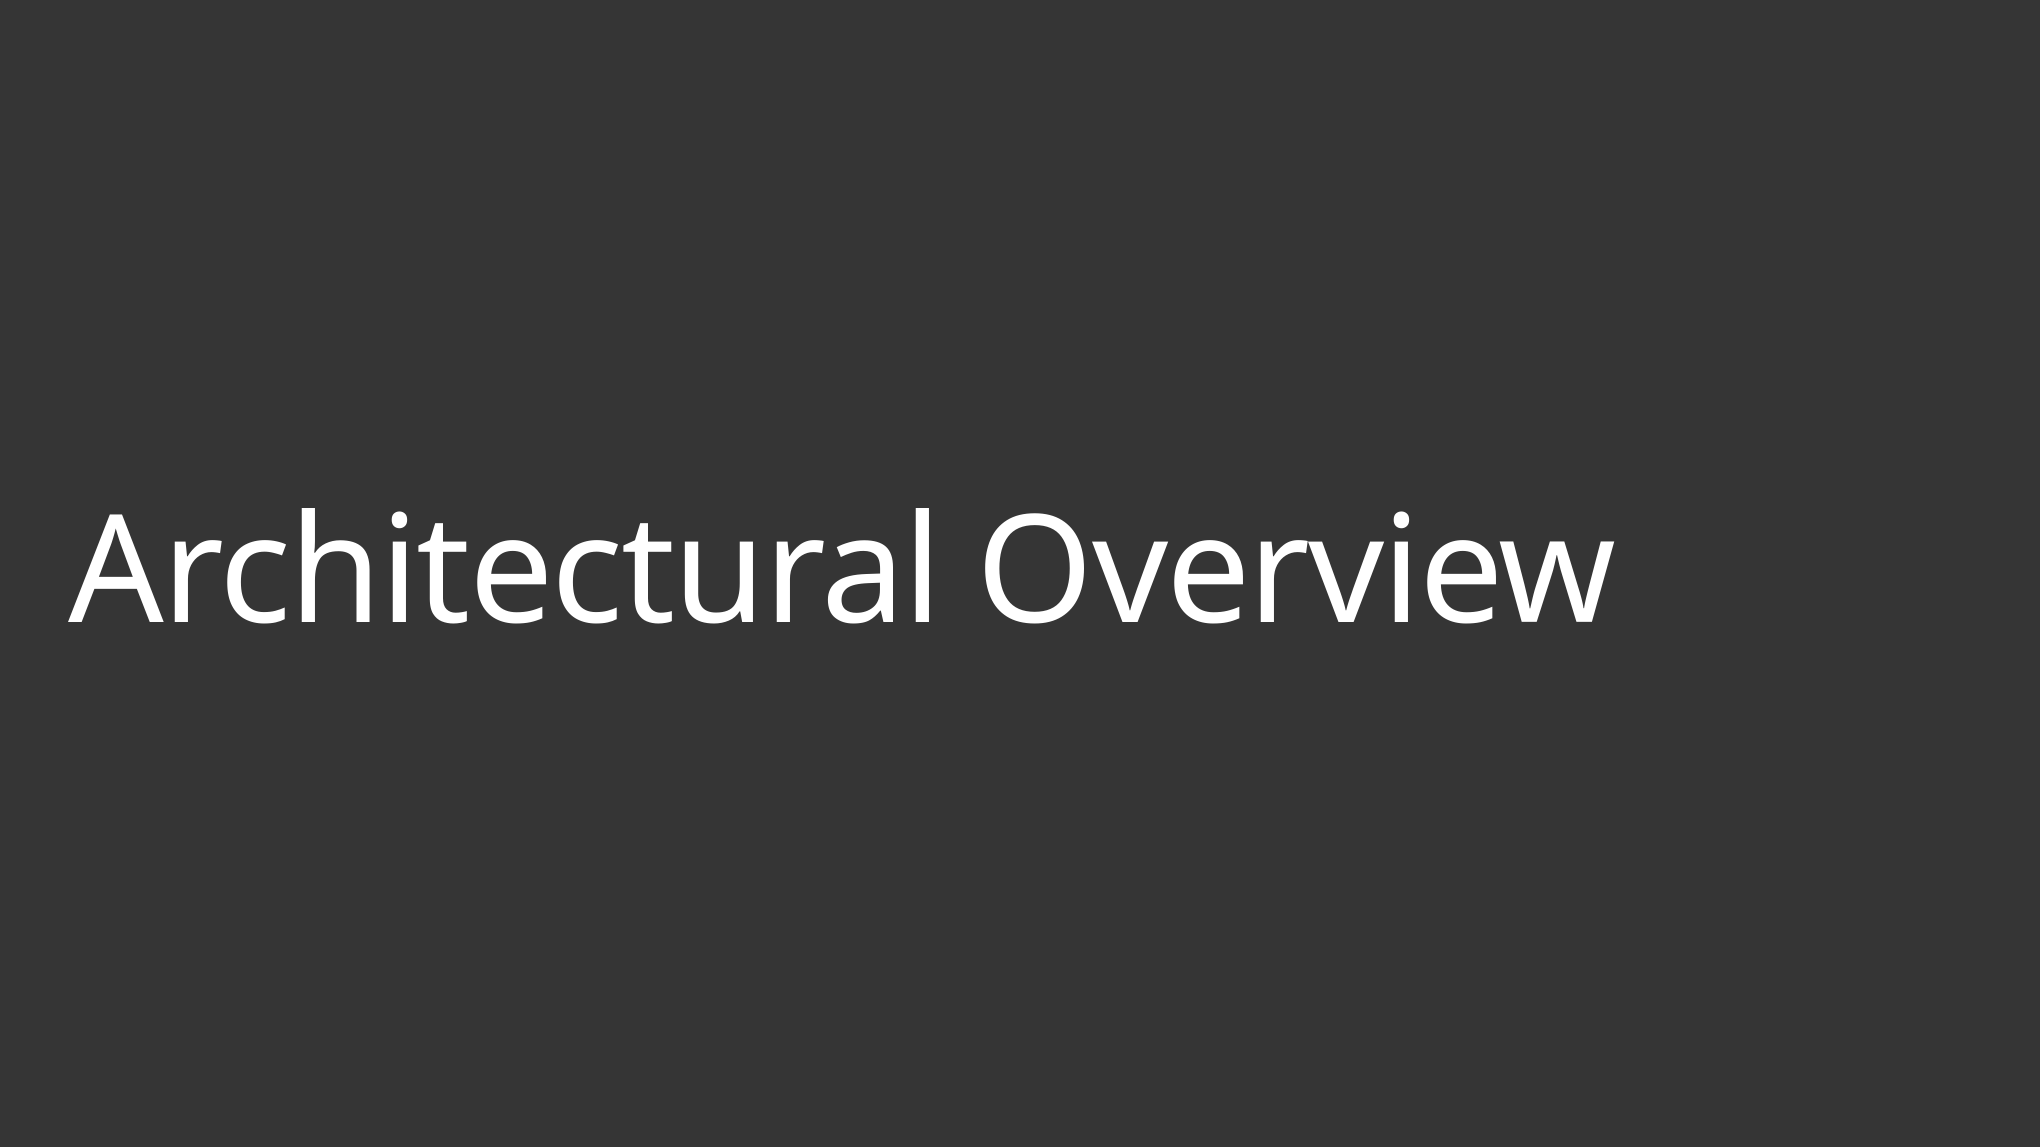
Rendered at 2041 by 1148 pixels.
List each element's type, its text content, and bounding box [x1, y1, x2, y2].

title Architectural Overview [45, 476, 1996, 671]
